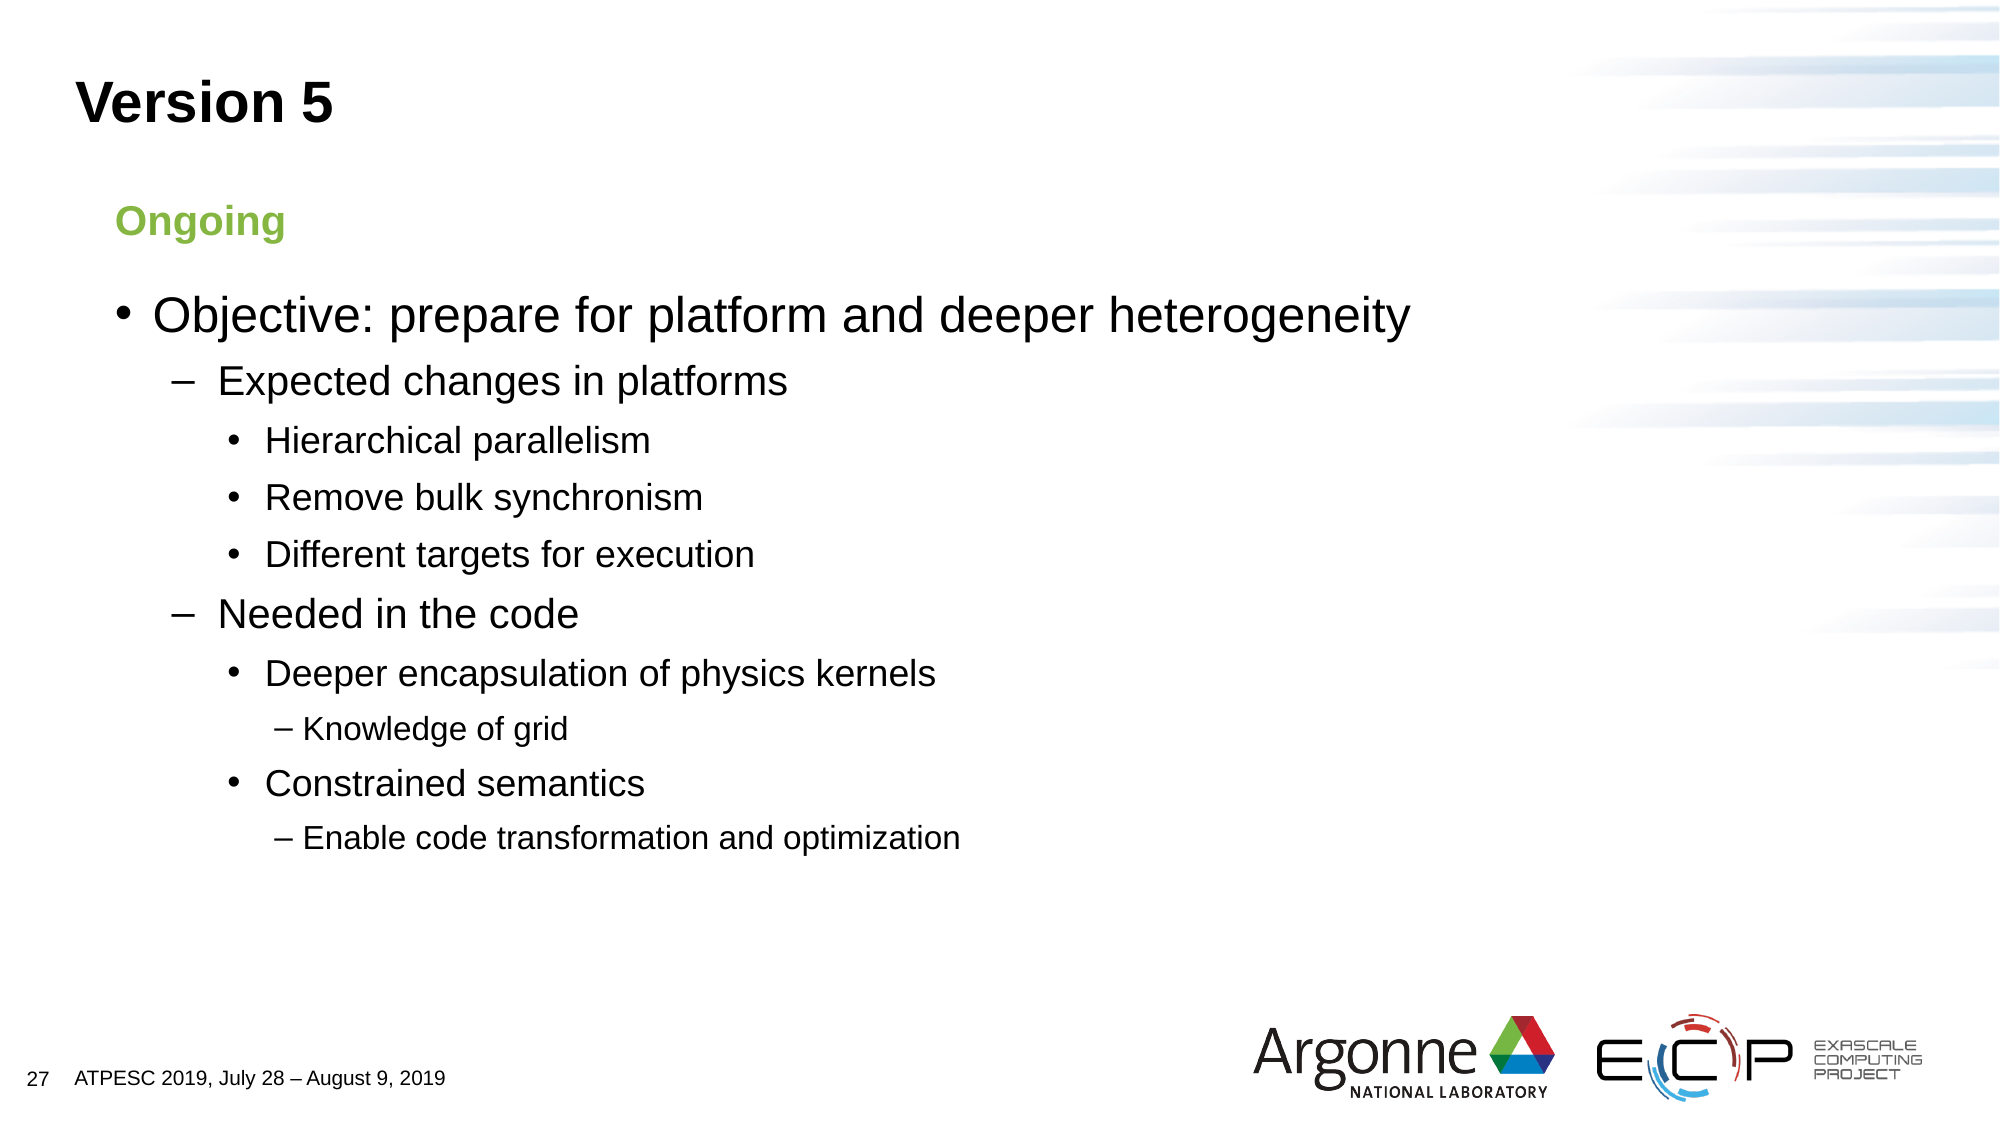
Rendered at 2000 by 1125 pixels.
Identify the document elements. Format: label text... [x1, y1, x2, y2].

picture [1253, 1016, 1555, 1098]
picture [1597, 1014, 1922, 1102]
list Objective: prepare for platform and deeper heterogeneity Expected changes in platforms Hierarchical parallelism Remove bulk synchronism Different targets for execution Needed in the code Deeper encapsulation of physics kernels Knowledge of grid Constrained semantics Enable code transformation and optimization [99, 281, 1932, 1008]
picture [1531, 0, 2000, 669]
list Ongoing [99, 191, 1932, 274]
title Version 5 [59, 67, 1927, 152]
